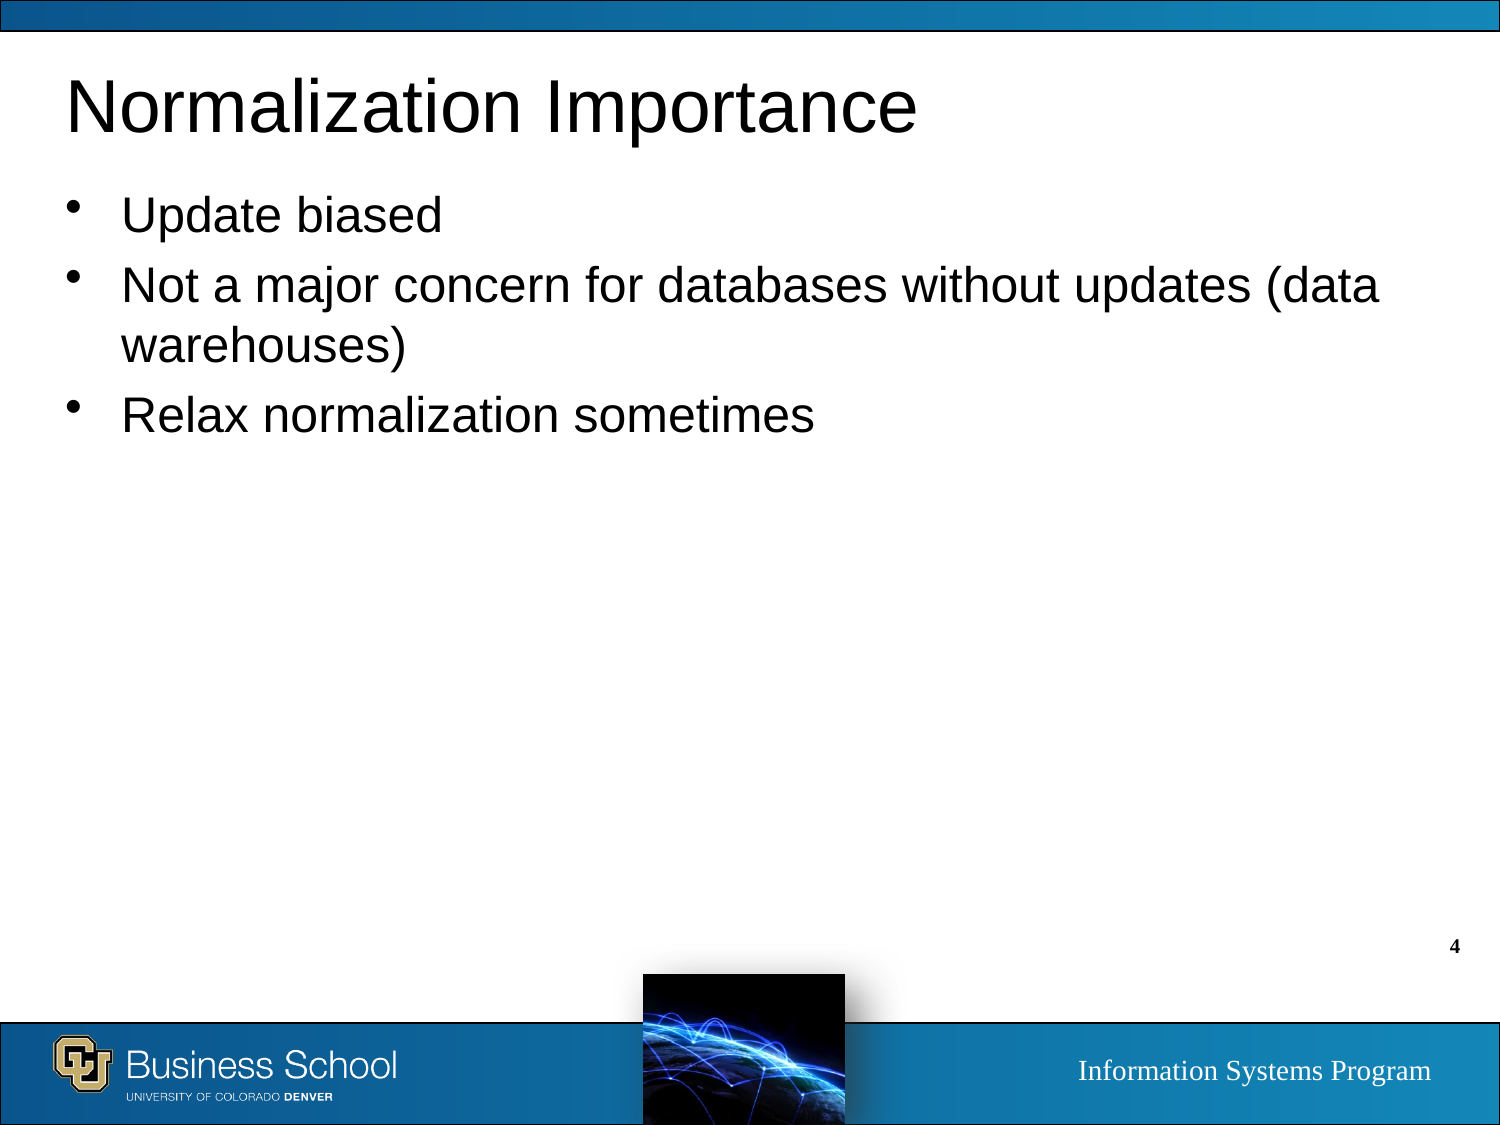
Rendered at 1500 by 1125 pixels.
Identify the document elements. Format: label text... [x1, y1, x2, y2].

list Update biased Not a major concern for databases without updates (data warehouses) Relax normalization sometimes [49, 174, 1426, 913]
picture [53, 1034, 396, 1101]
picture [643, 974, 845, 1125]
title Normalization Importance [49, 49, 1426, 163]
